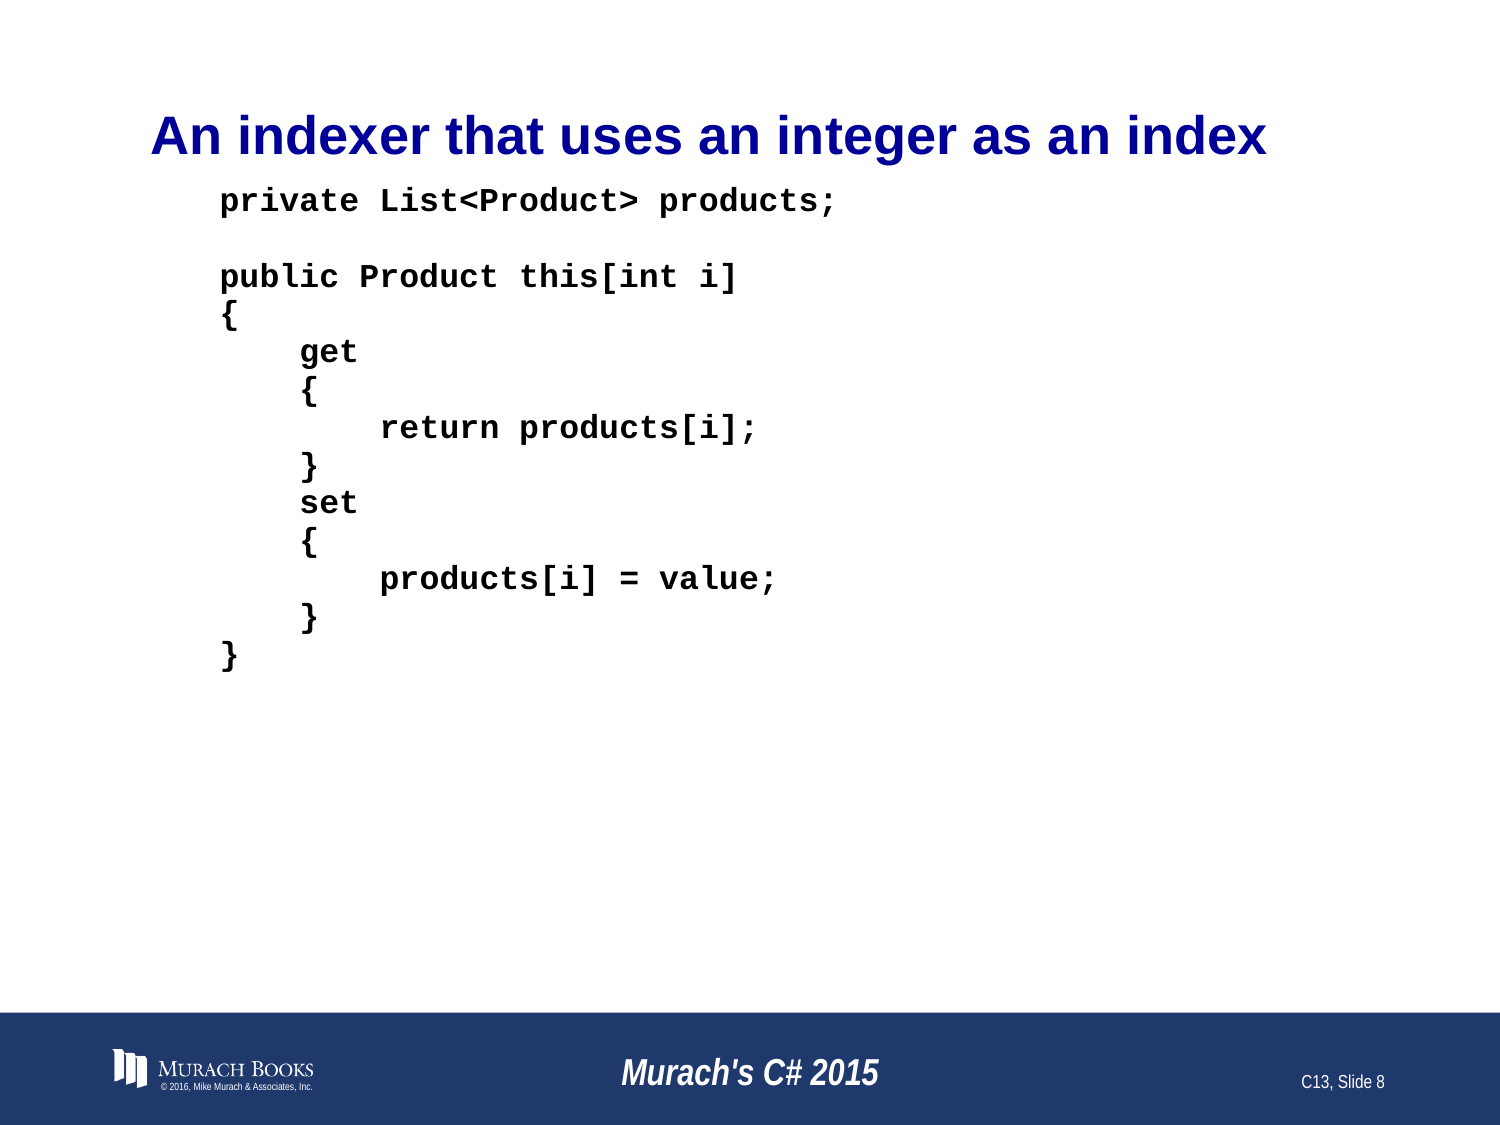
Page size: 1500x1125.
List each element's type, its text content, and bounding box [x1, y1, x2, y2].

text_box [162, 183, 1361, 688]
footer © 2016, Mike Murach & Associates, Inc. [12, 1025, 463, 1100]
title An indexer that uses an integer as an index [150, 99, 1350, 166]
slide_number Murach's C# 2015 [463, 1025, 1050, 1100]
slide_number C13, Slide 8 [1087, 1025, 1400, 1100]
